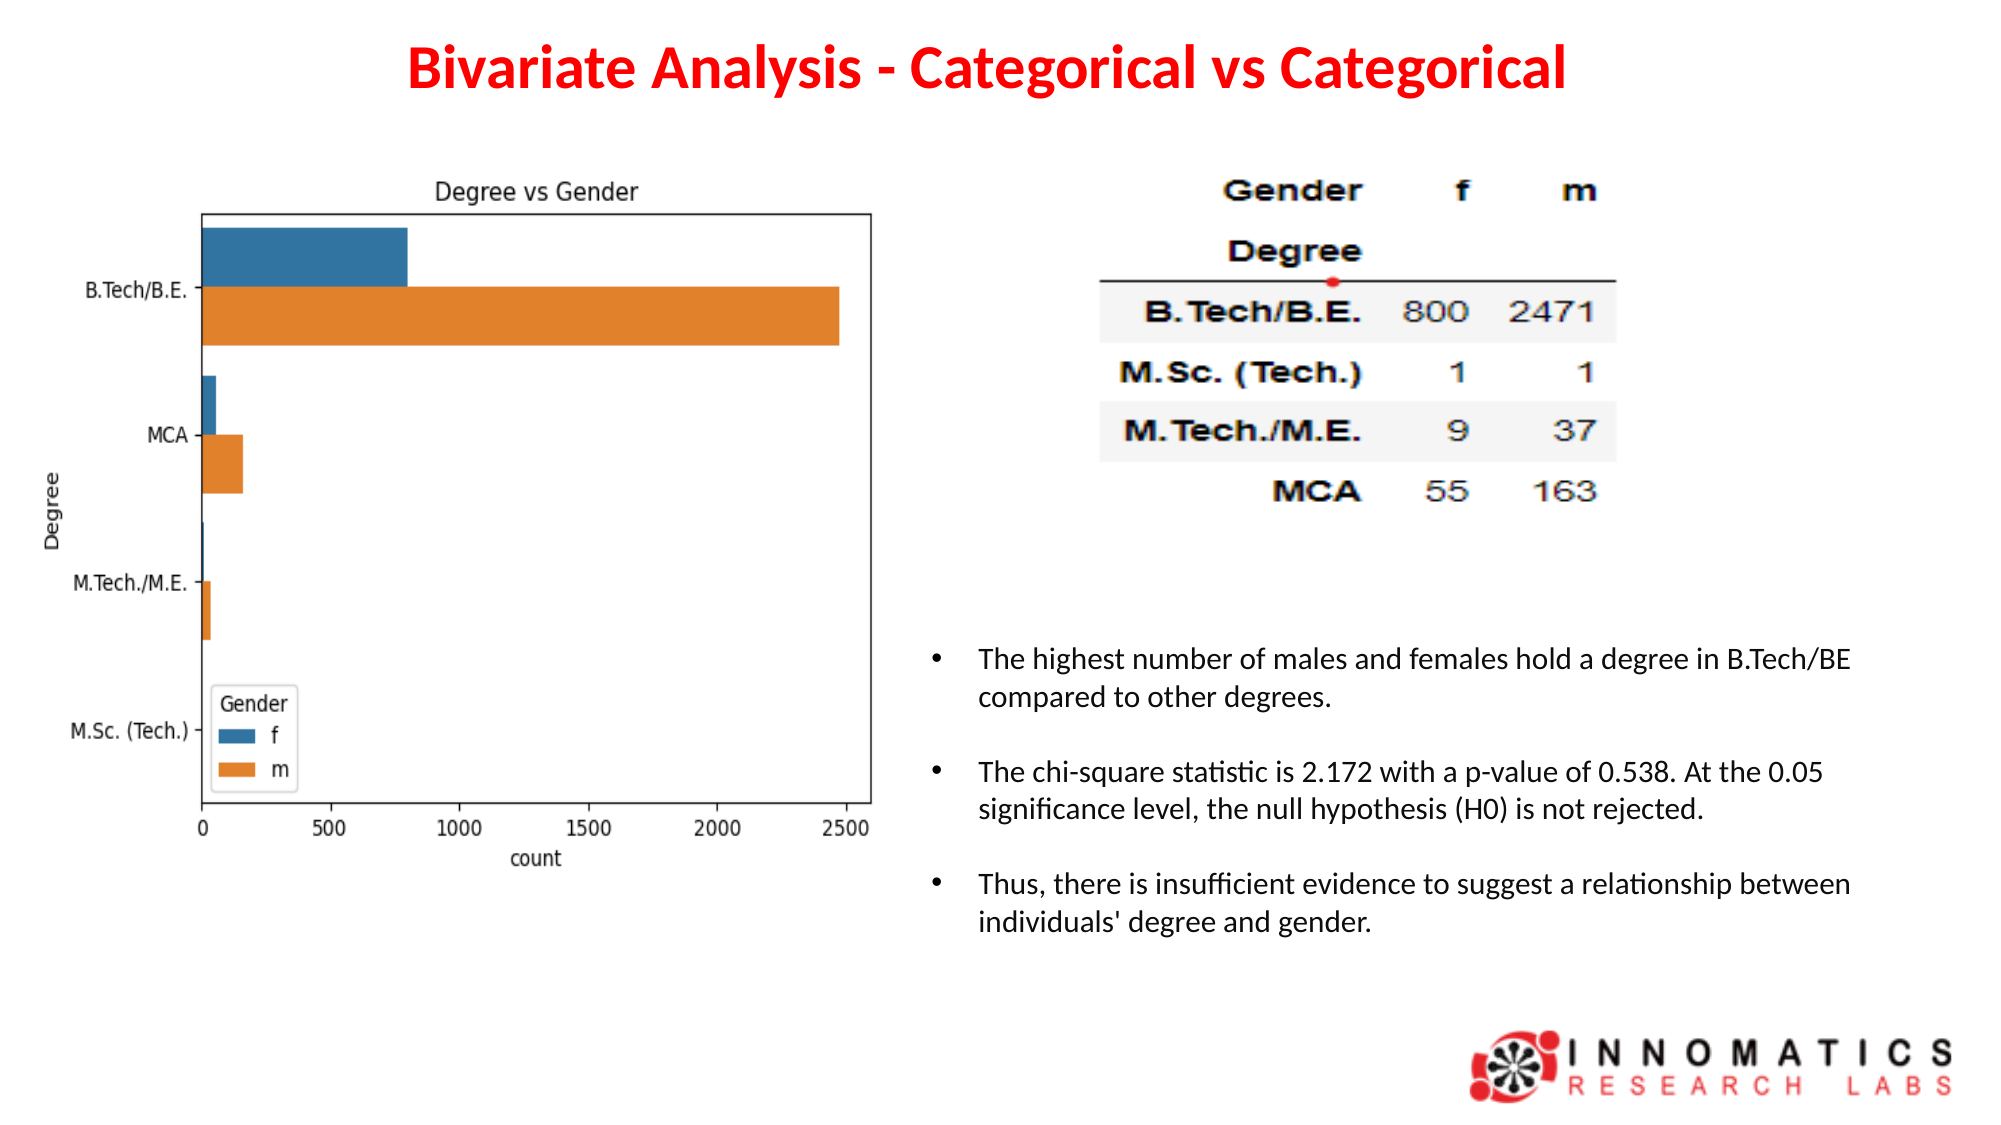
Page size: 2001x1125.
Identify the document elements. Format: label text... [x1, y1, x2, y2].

text_box The highest number of males and females hold a degree in B.Tech/BE compared to other degrees. The chi-square statistic is 2.172 with a p-value of 0.538. At the 0.05 significance level, the null hypothesis (H0) is not rejected. Thus, there is insufficient evidence to suggest a relationship between individuals' degree and gender. [916, 631, 1917, 946]
text_box Bivariate Analysis - Categorical vs Categorical [392, 18, 1607, 108]
picture [1083, 146, 1750, 527]
picture [30, 166, 884, 887]
picture [1445, 1014, 1975, 1125]
